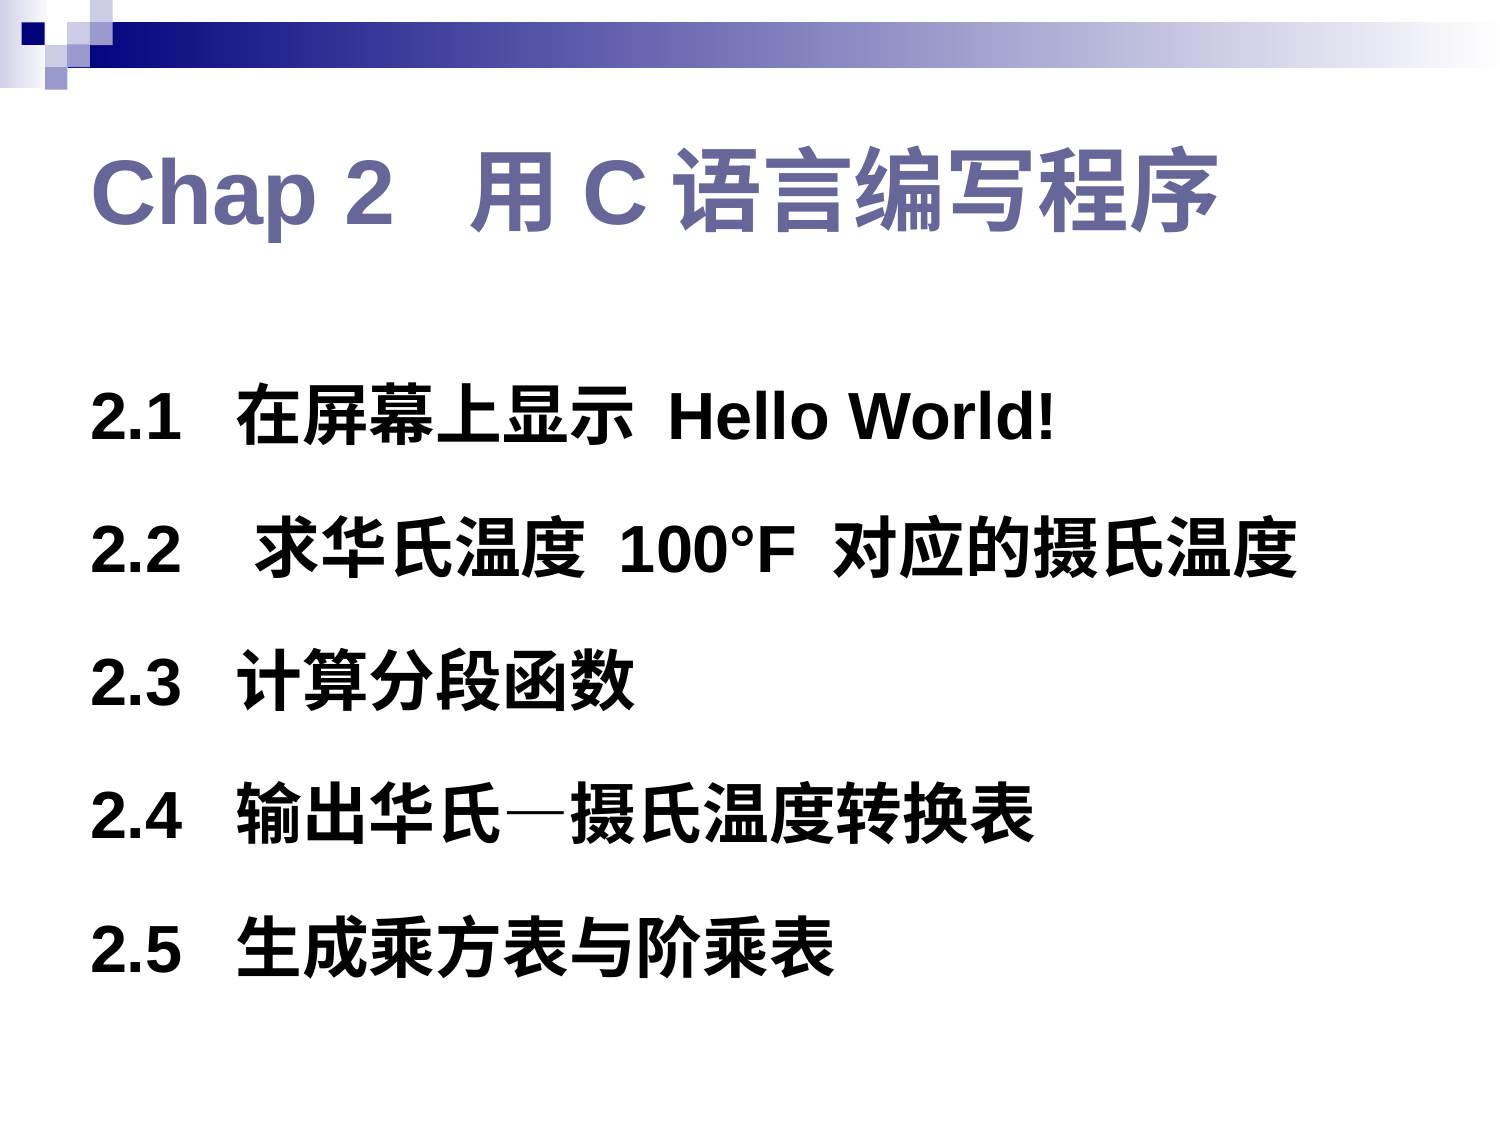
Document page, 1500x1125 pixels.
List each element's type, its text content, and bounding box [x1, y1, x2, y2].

title Chap 2 用C语言编写程序 [74, 74, 1426, 301]
list 2.1 在屏幕上显示 Hello World! 2.2 求华氏温度 100°F 对应的摄氏温度 2.3 计算分段函数 2.4 输出华氏—摄氏温度转换表 2.5 生成乘方表与阶乘表 [74, 324, 1426, 963]
